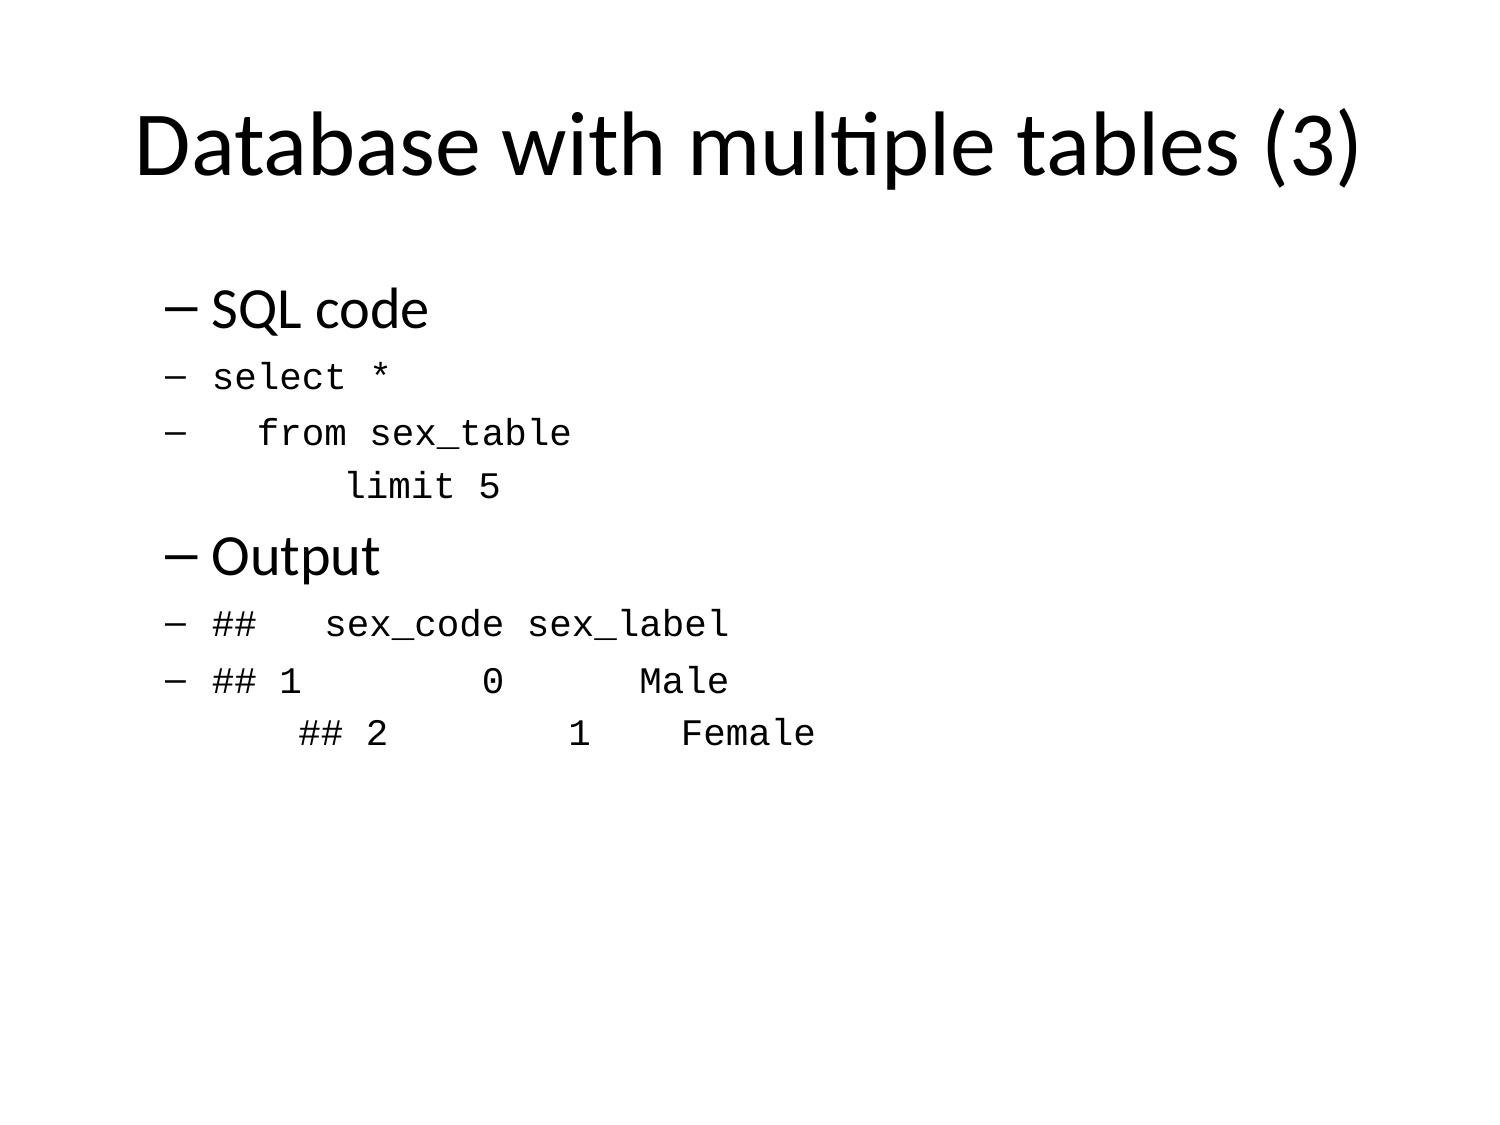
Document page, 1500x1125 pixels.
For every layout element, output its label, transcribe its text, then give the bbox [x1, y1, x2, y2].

list SQL code select * from sex_table limit 5 Output ## sex_code sex_label ## 1 0 Male ## 2 1 Female [75, 262, 1425, 1005]
title Database with multiple tables (3) [75, 45, 1425, 233]
